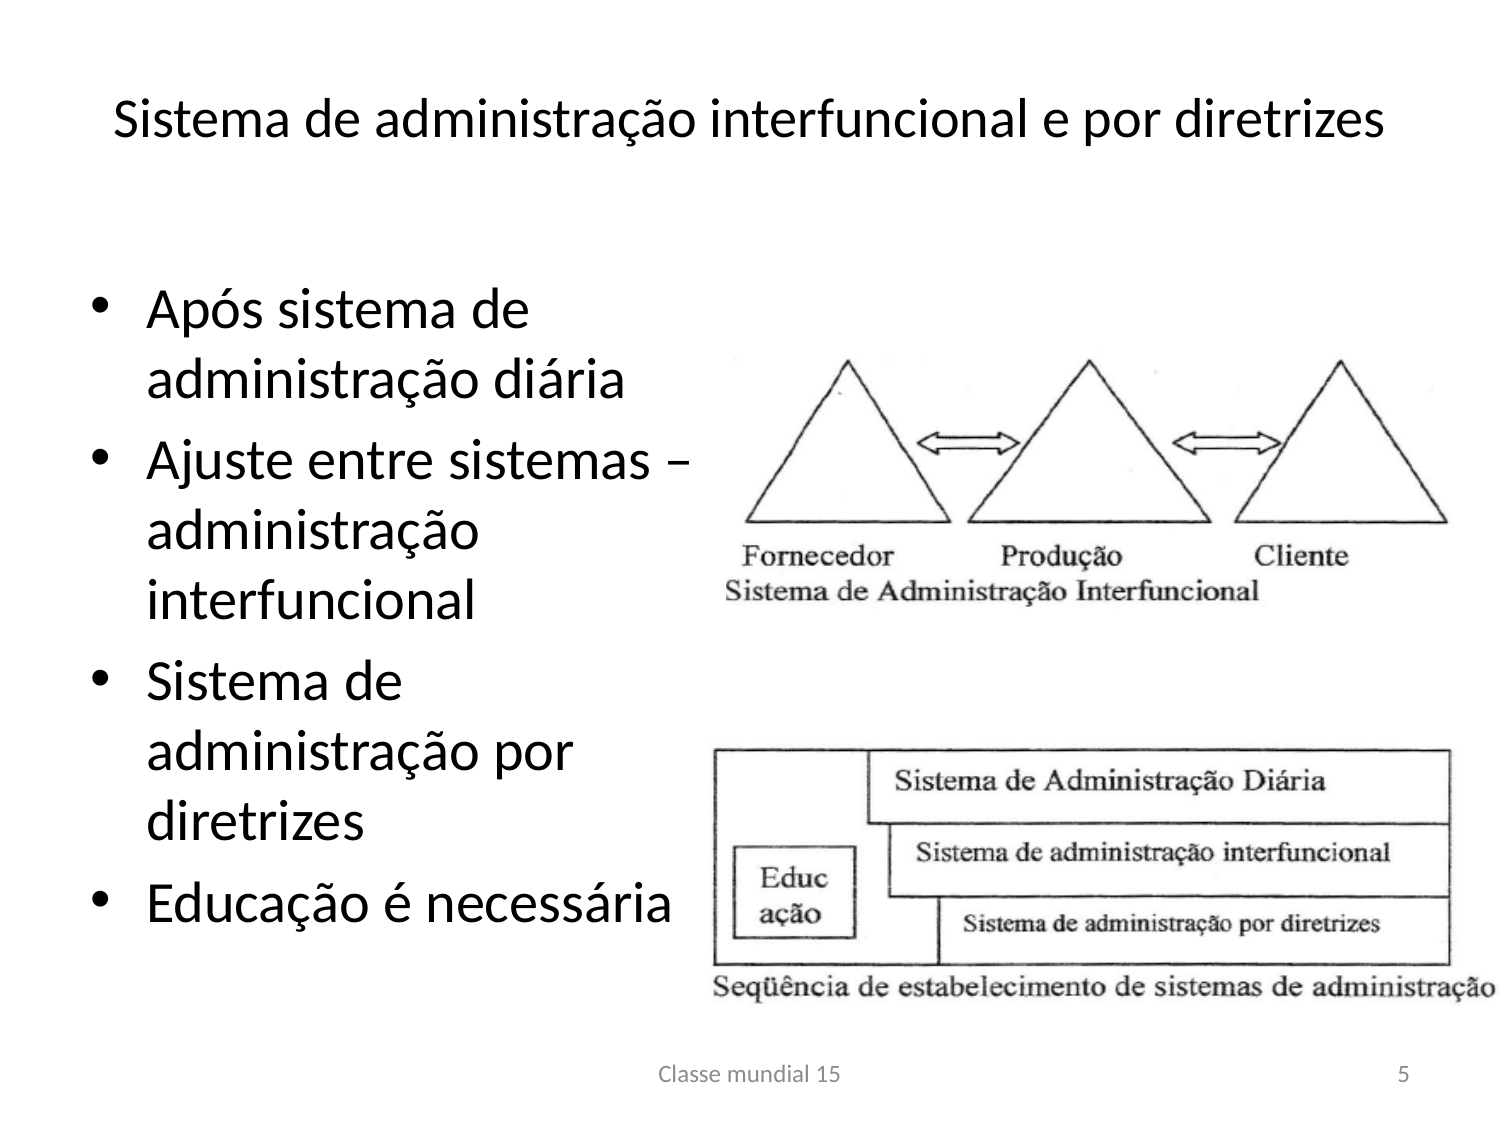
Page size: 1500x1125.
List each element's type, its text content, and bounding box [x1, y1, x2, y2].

list Após sistema de administração diária Ajuste entre sistemas – administração interfuncional Sistema de administração por diretrizes Educação é necessária [75, 262, 727, 1005]
title Sistema de administração interfuncional e por diretrizes [75, 45, 1425, 185]
footer Classe mundial 15 [512, 1042, 988, 1103]
picture [702, 739, 1500, 1007]
picture [726, 349, 1453, 610]
slide_number 5 [1074, 1042, 1425, 1103]
